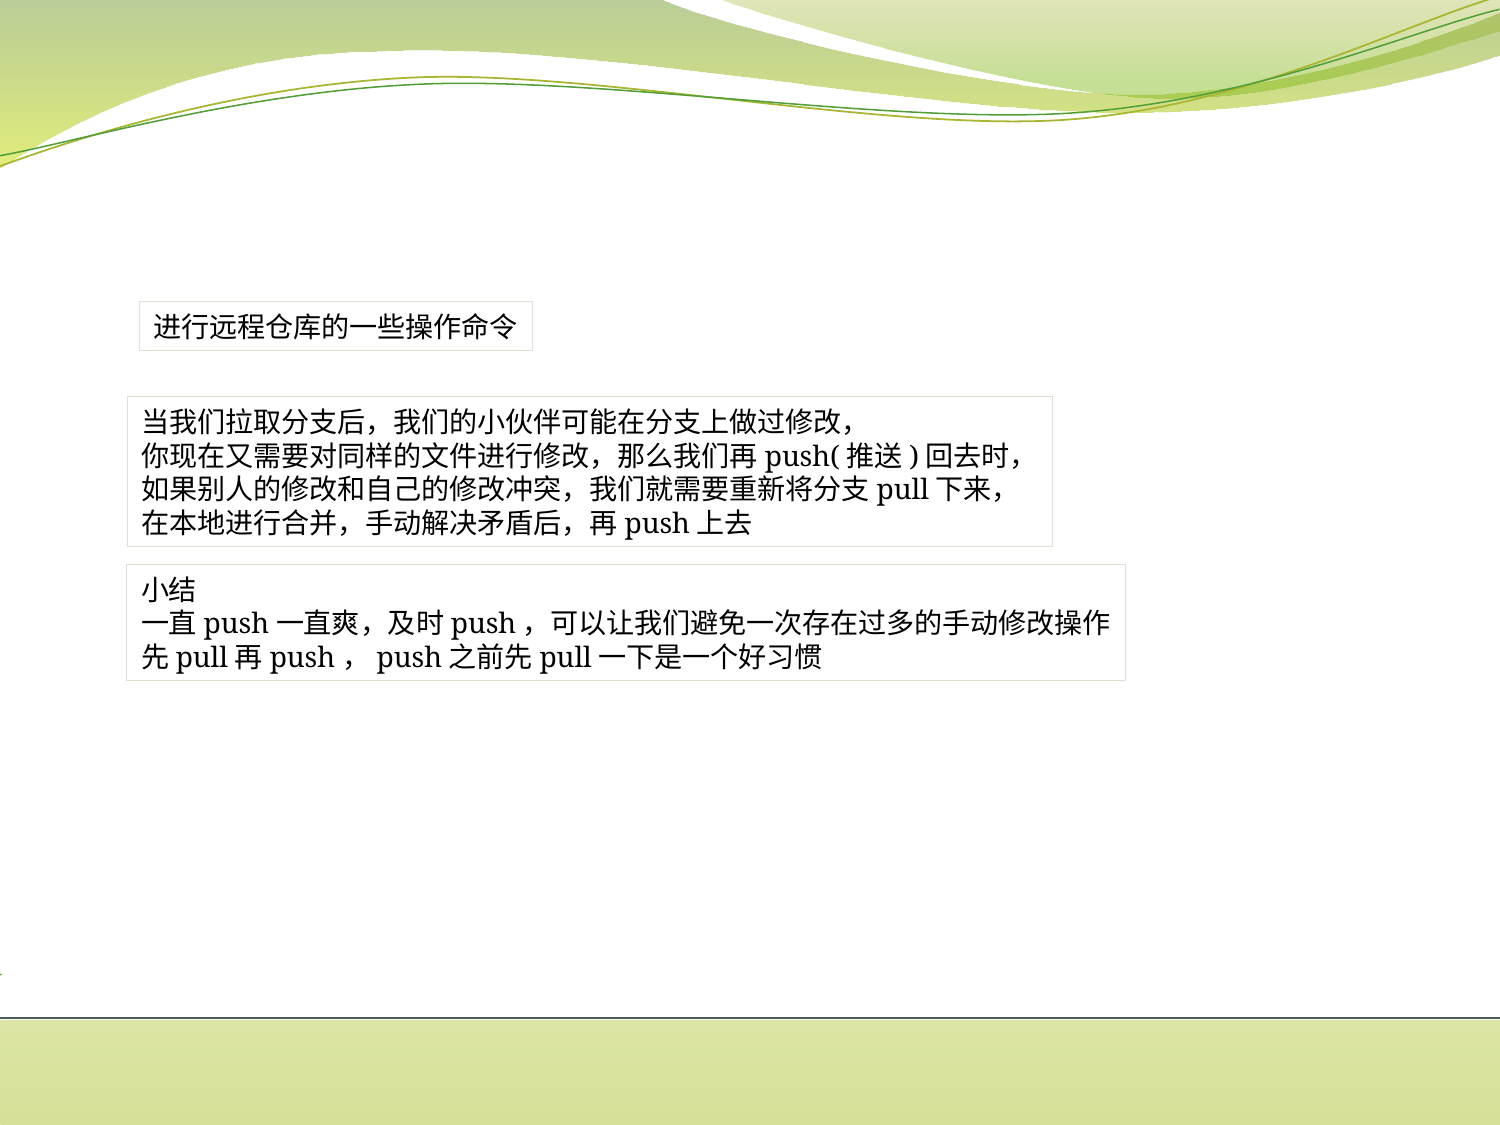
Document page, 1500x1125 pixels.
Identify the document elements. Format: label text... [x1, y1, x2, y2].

text_box 当我们拉取分支后，我们的小伙伴可能在分支上做过修改， 你现在又需要对同样的文件进行修改，那么我们再push(推送)回去时， 如果别人的修改和自己的修改冲突，我们就需要重新将分支pull下来， 在本地进行合并，手动解决矛盾后，再push上去 [127, 396, 1053, 547]
text_box 进行远程仓库的一些操作命令 [139, 301, 533, 351]
text_box 小结 一直push一直爽，及时push，可以让我们避免一次存在过多的手动修改操作 先pull再push，push之前先pull一下是一个好习惯 [126, 564, 1126, 681]
